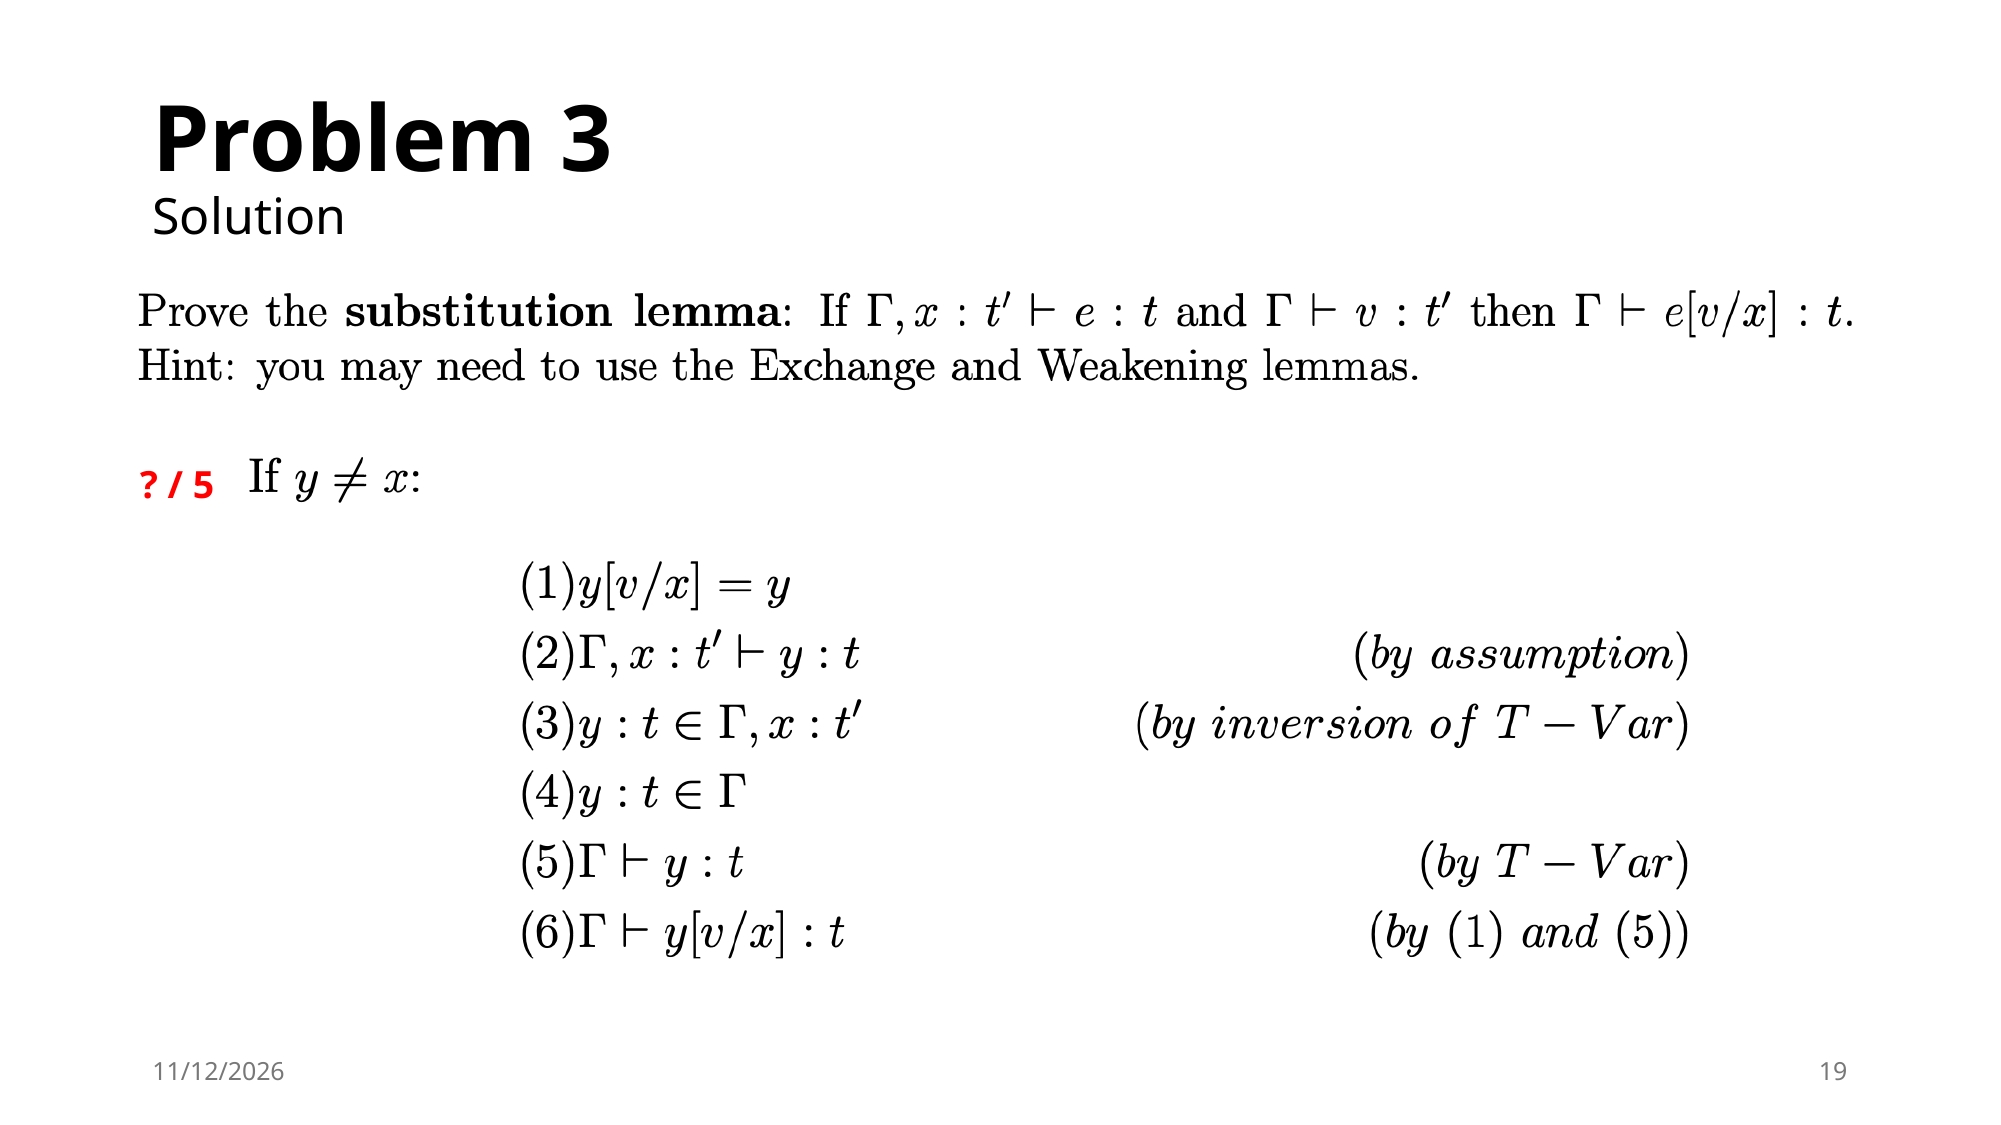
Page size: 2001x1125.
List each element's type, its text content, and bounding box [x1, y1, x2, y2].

slide_number 19 [1412, 1042, 1863, 1103]
picture [160, 453, 1747, 992]
text_box ? / 5 [125, 453, 160, 514]
picture [126, 276, 1863, 403]
title Problem 3 Solution [137, 59, 1863, 276]
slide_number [137, 1042, 588, 1103]
